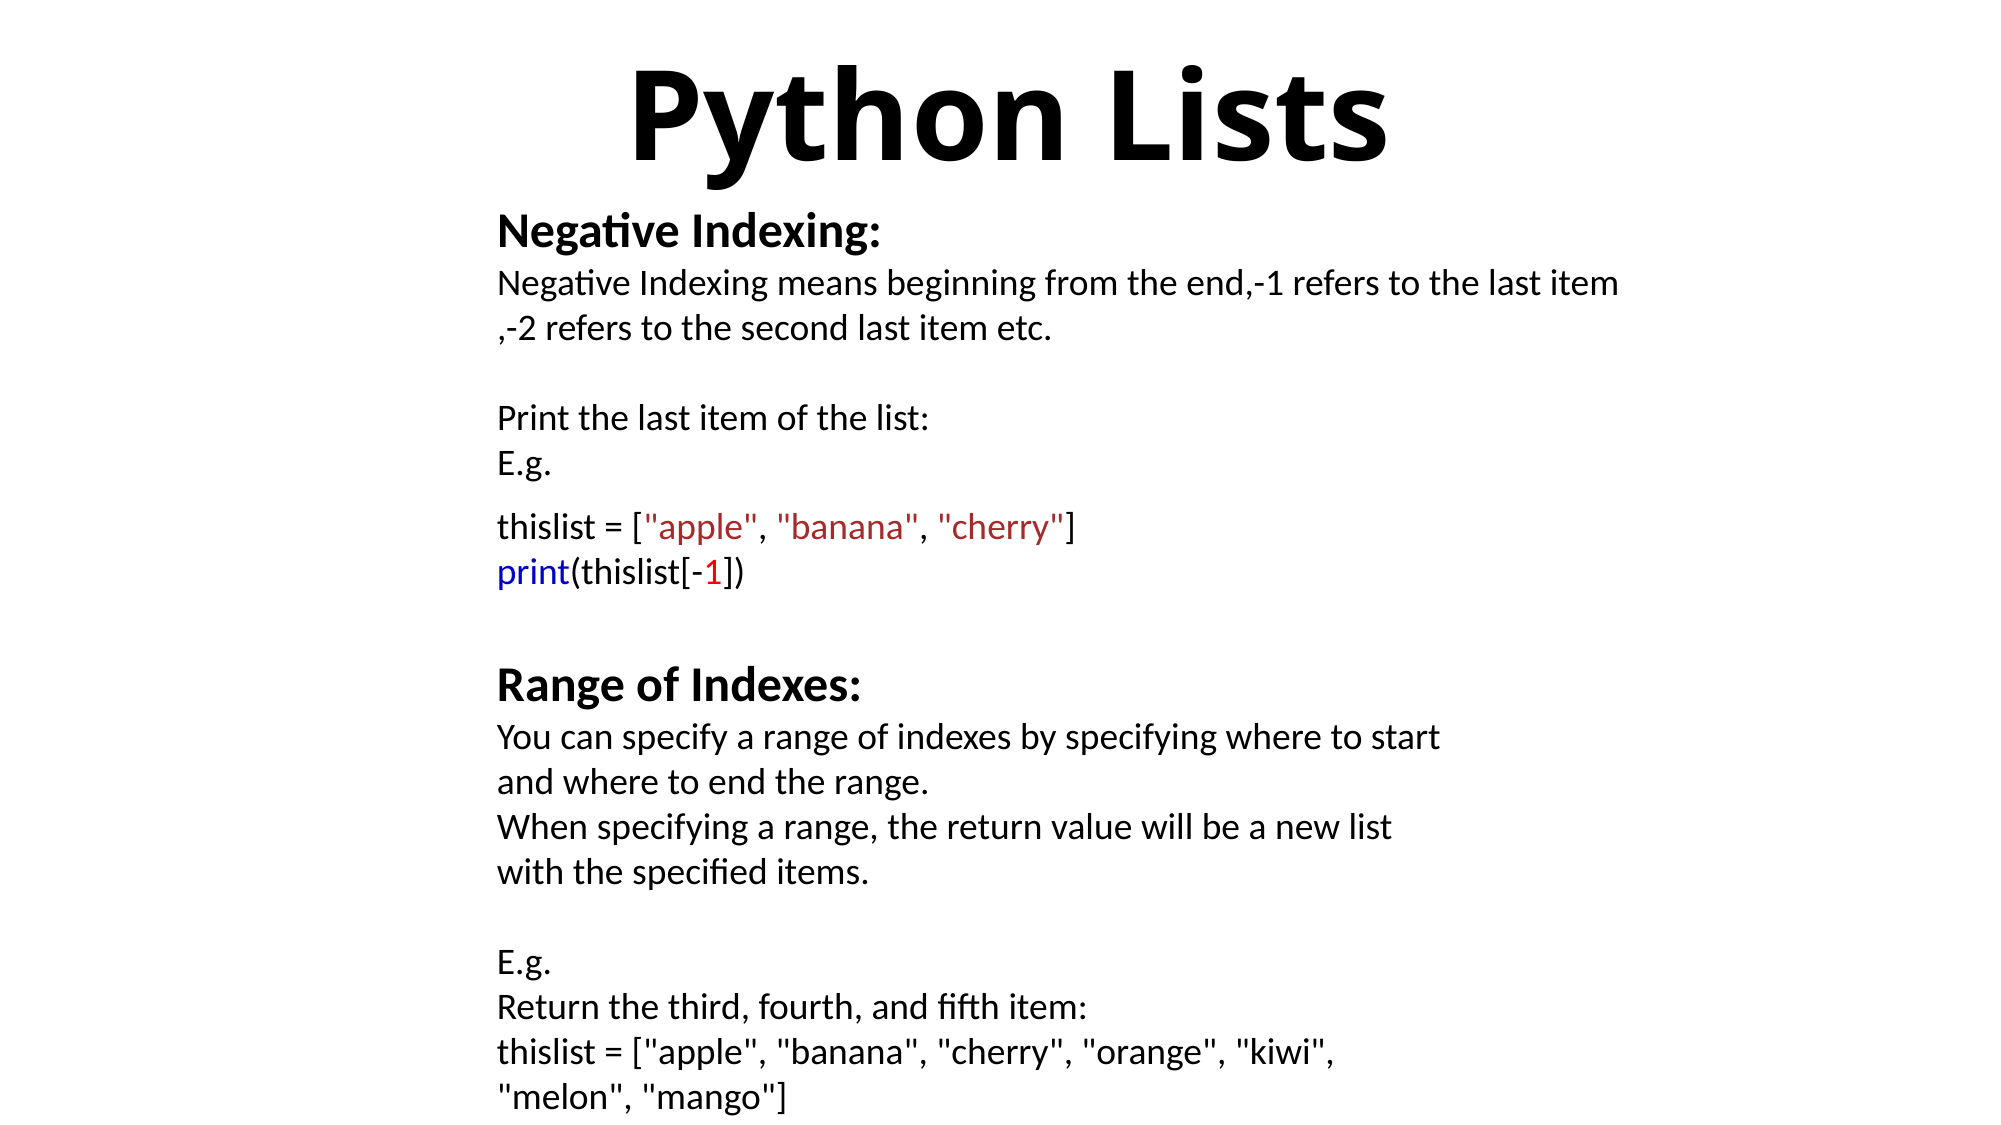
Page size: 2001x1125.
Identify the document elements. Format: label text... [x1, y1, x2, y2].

text_box thislist = ["apple", "banana", "cherry"] print(thislist[-1]) Range of Indexes: You can specify a range of indexes by specifying where to start and where to end the range. When specifying a range, the return value will be a new list with the specified items. E.g. Return the third, fourth, and fifth item: thislist = ["apple", "banana", "cherry", "orange", "kiwi", "melon", "mango"] print(thislist[2:5]) [482, 494, 1483, 1125]
title Python Lists [266, 23, 1751, 195]
subtitle Negative Indexing: Negative Indexing means beginning from the end,-1 refers to the last item ,-2 refers to the second last item etc. Print the last item of the list: E.g. [482, 55, 1638, 723]
